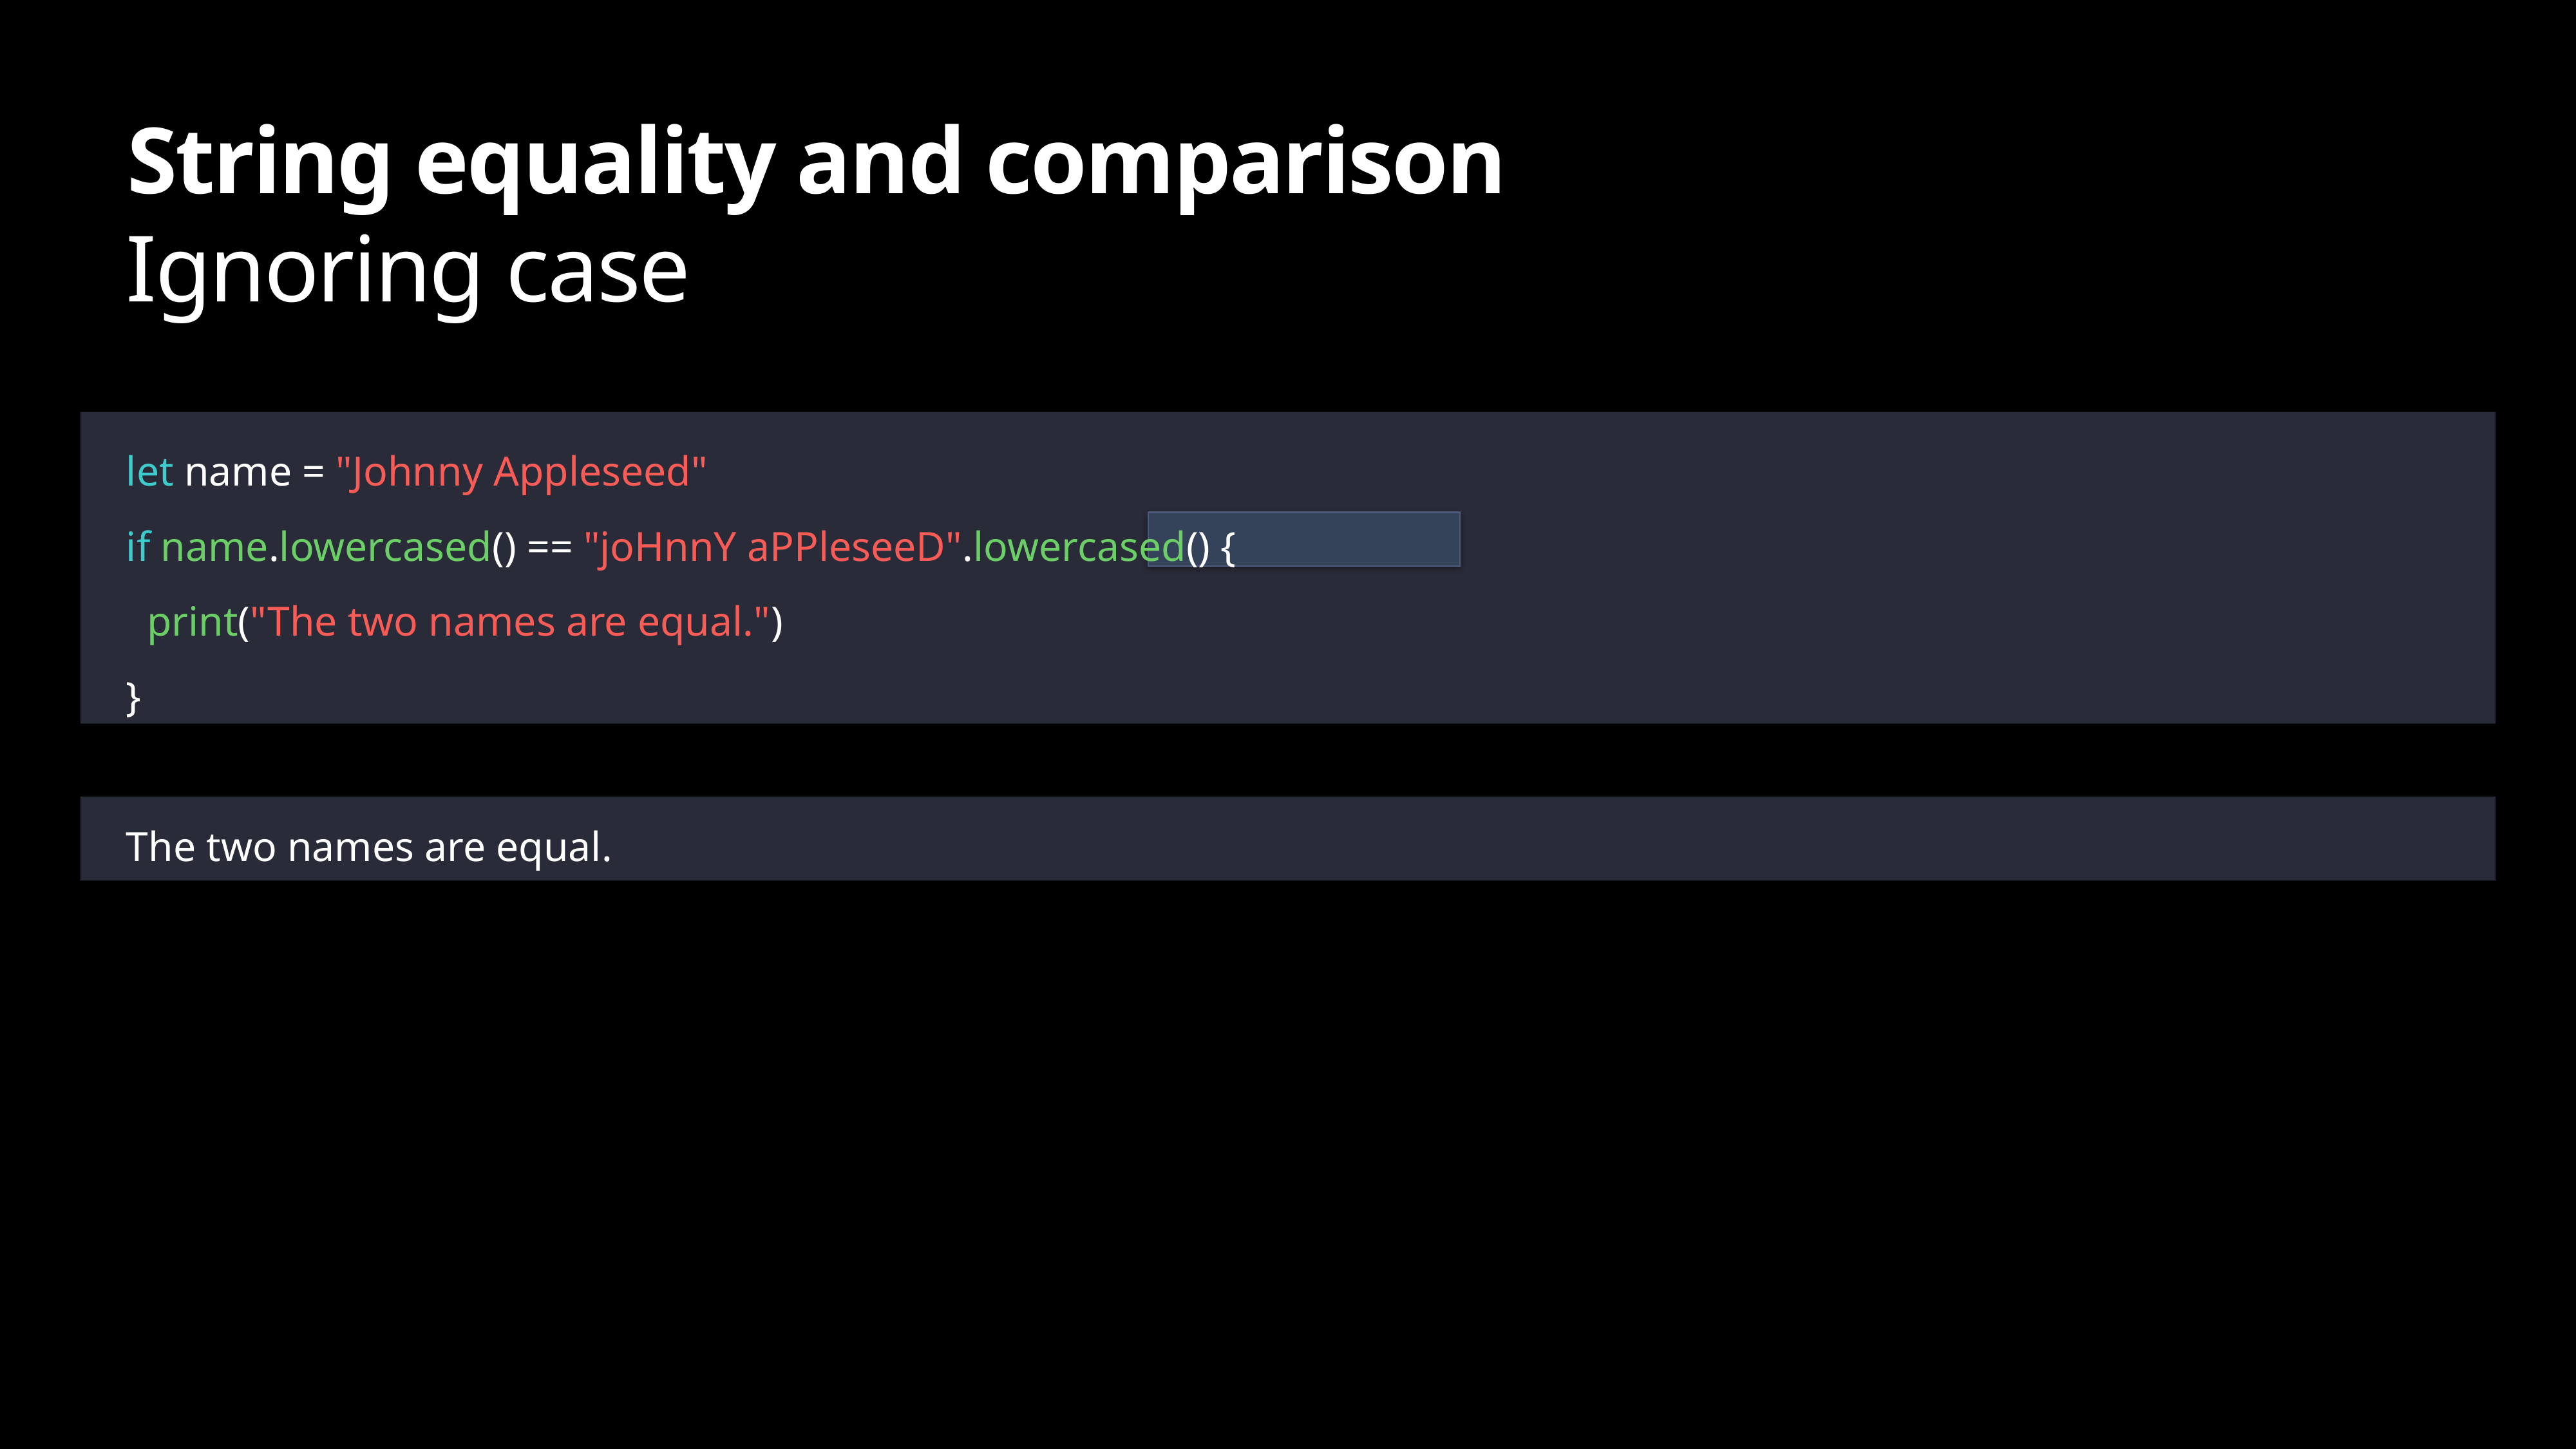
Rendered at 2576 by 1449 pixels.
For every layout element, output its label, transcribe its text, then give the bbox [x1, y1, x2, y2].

list let name = "Johnny Appleseed" if name.lowercased() == "joHnnY aPPleseeD".lowercased() { print("The two names are equal.") } The two names are equal. [120, 413, 2456, 1377]
text_box [80, 796, 120, 881]
text_box [2456, 796, 2496, 881]
text_box [80, 412, 2496, 724]
list Ignoring case [120, 216, 2456, 335]
title String equality and comparison [122, 0, 2458, 218]
